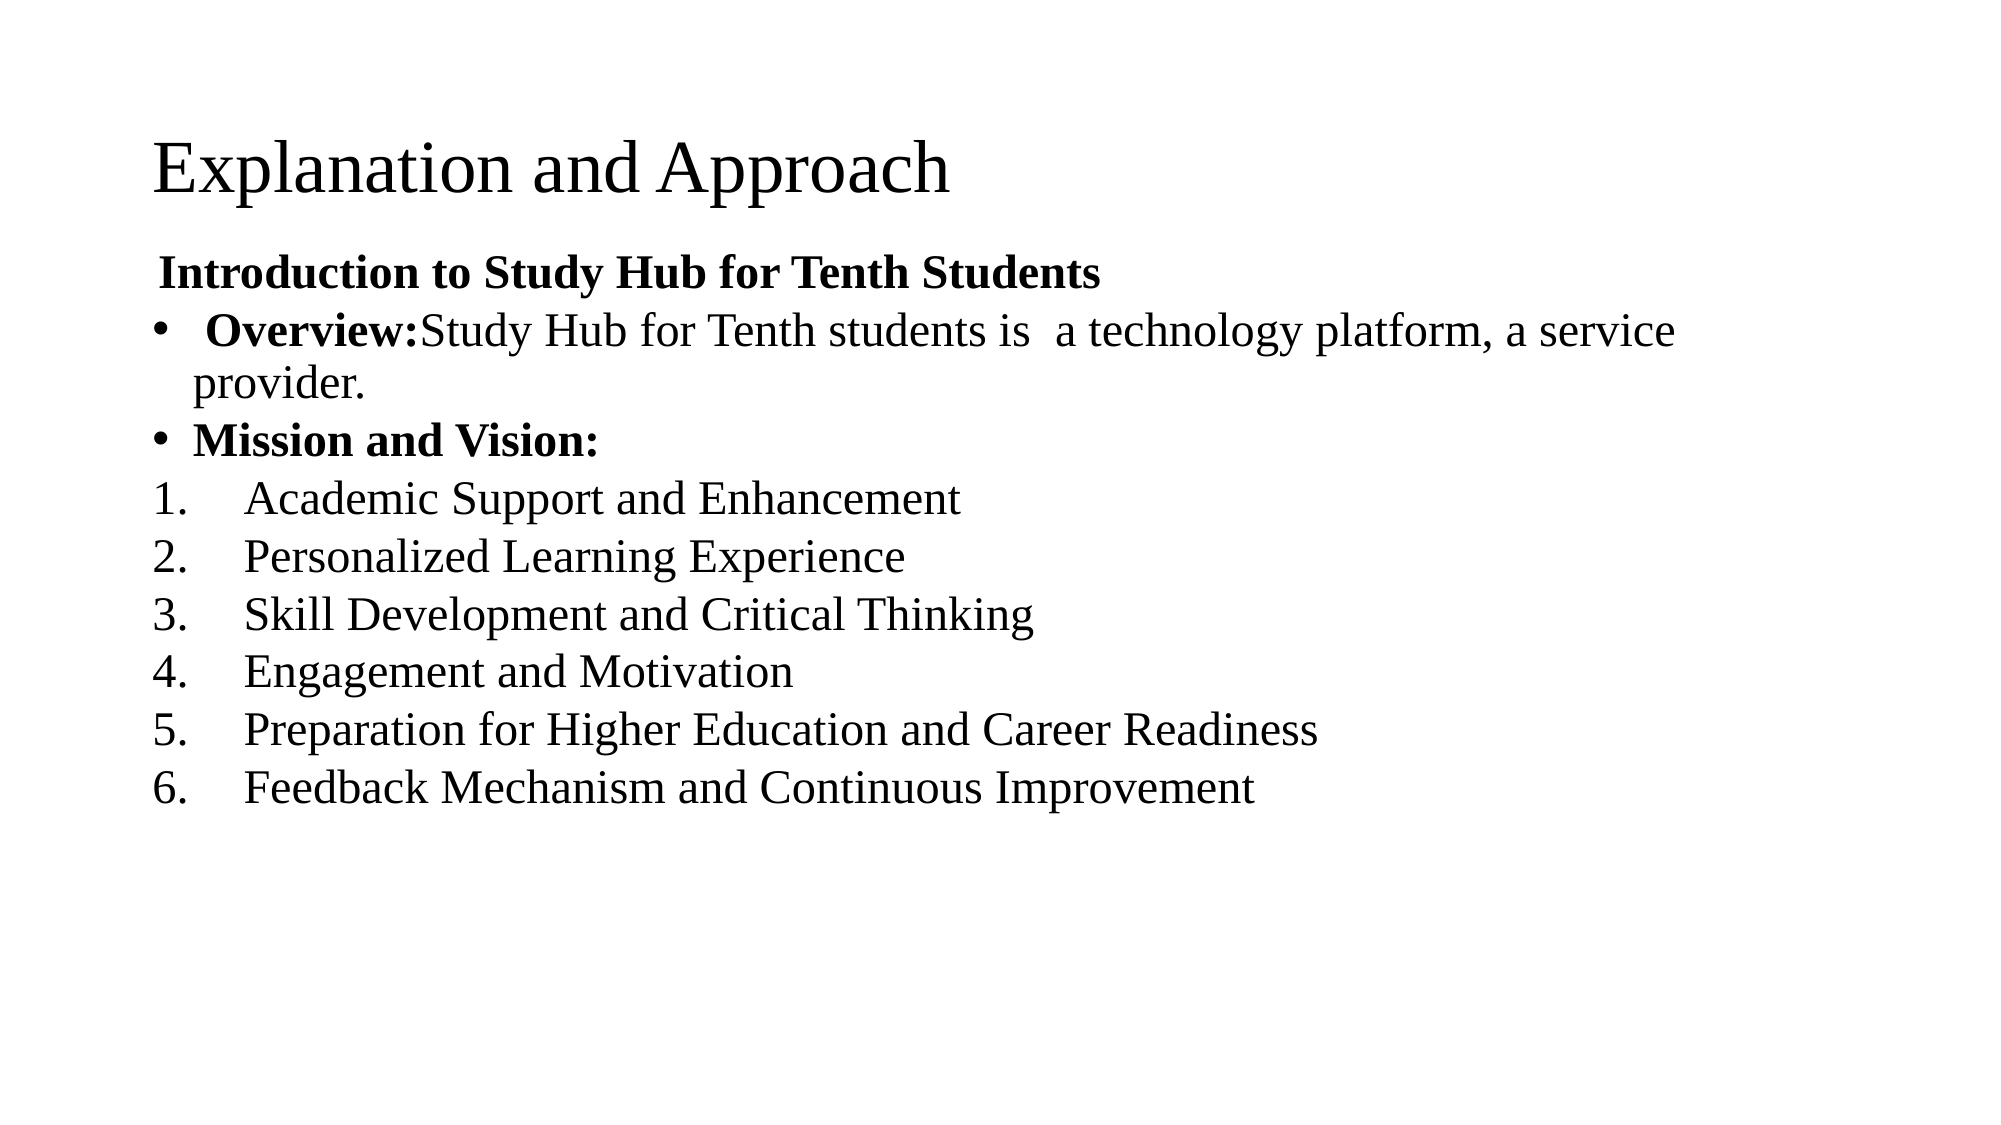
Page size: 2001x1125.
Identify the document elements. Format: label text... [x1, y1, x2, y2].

title Explanation and Approach [137, 59, 1863, 278]
list Introduction to Study Hub for Tenth Students Overview:Study Hub for Tenth students is a technology platform, a service provider. Mission and Vision: Academic Support and Enhancement Personalized Learning Experience Skill Development and Critical Thinking Engagement and Motivation Preparation for Higher Education and Career Readiness Feedback Mechanism and Continuous Improvement [137, 239, 1734, 836]
